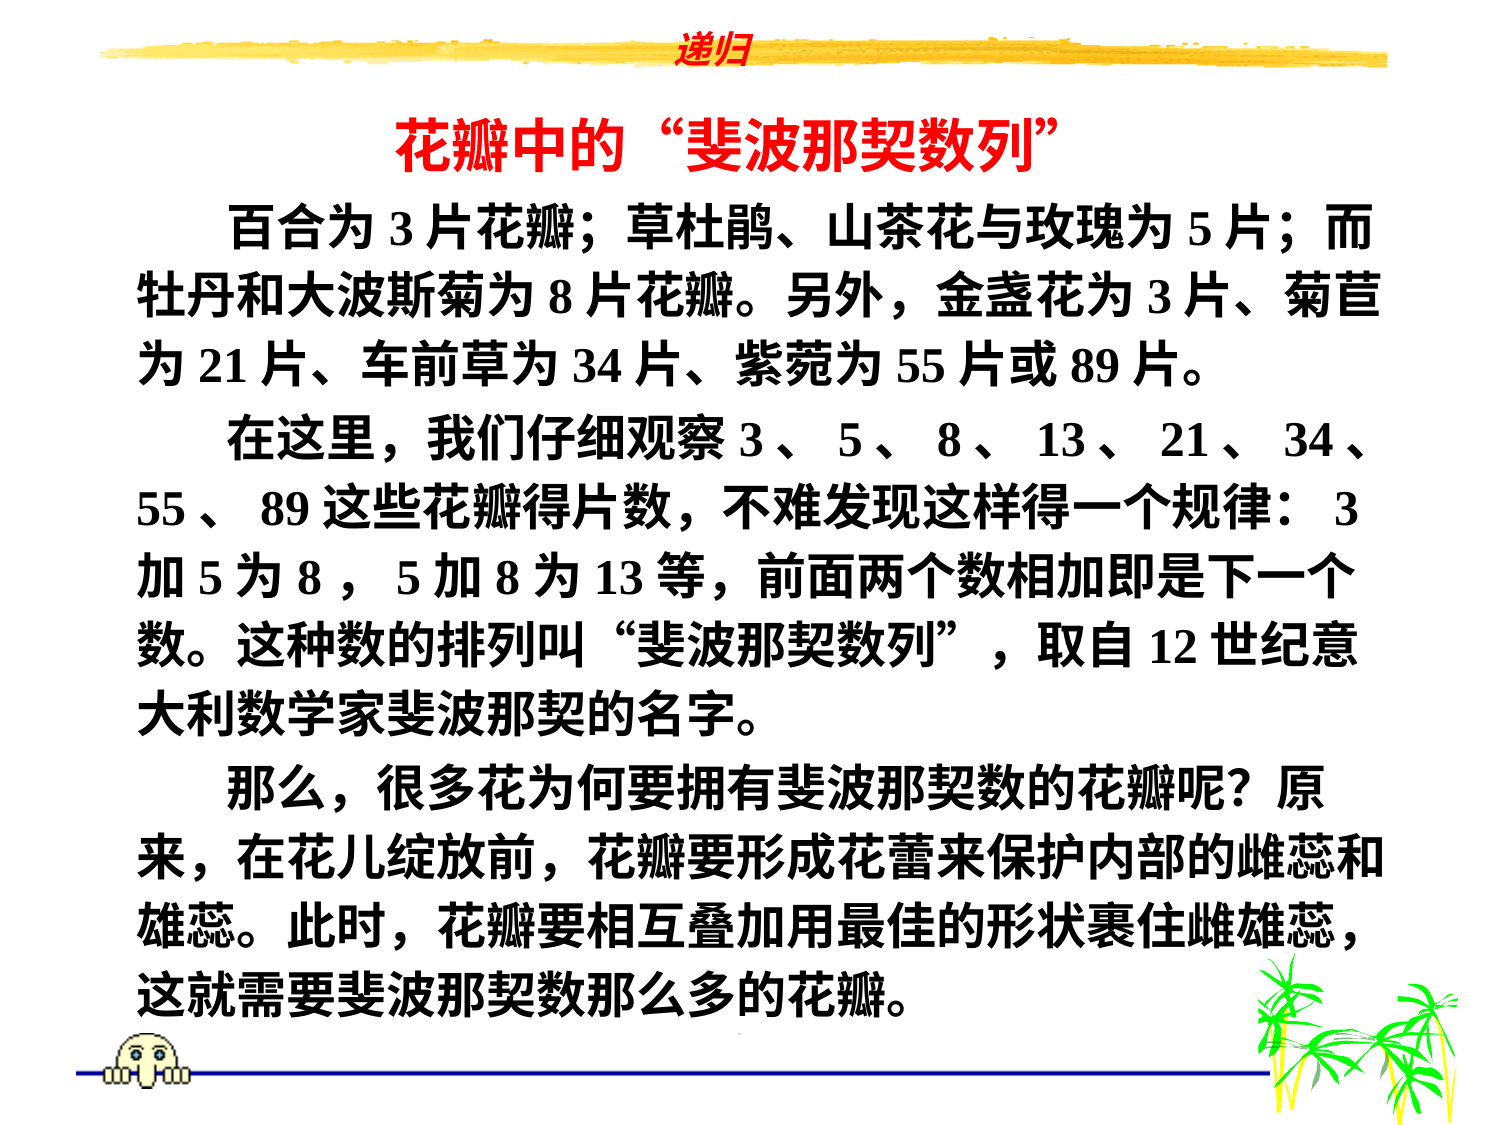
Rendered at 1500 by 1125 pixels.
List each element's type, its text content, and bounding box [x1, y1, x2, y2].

picture [76, 1033, 1270, 1089]
picture [99, 0, 1388, 75]
list 百合为3片花瓣；草杜鹃、山茶花与玫瑰为5片；而牡丹和大波斯菊为8片花瓣。另外，金盏花为3片、菊苣为21片、车前草为34片、紫菀为55片或89片。 在这里，我们仔细观察3、5、8、13、21、34、55、89这些花瓣得片数，不难发现这样得一个规律：3加5为8，5加8为13等，前面两个数相加即是下一个数。这种数的排列叫“斐波那契数列”，取自12世纪意大利数学家斐波那契的名字。 那么，很多花为何要拥有斐波那契数的花瓣呢？原来，在花儿绽放前，花瓣要形成花蕾来保护内部的雌蕊和雄蕊。此时，花瓣要相互叠加用最佳的形状裹住雌雄蕊，这就需要斐波那契数那么多的花瓣。 [64, 178, 1415, 921]
title 花瓣中的“斐波那契数列” [75, 75, 1425, 215]
